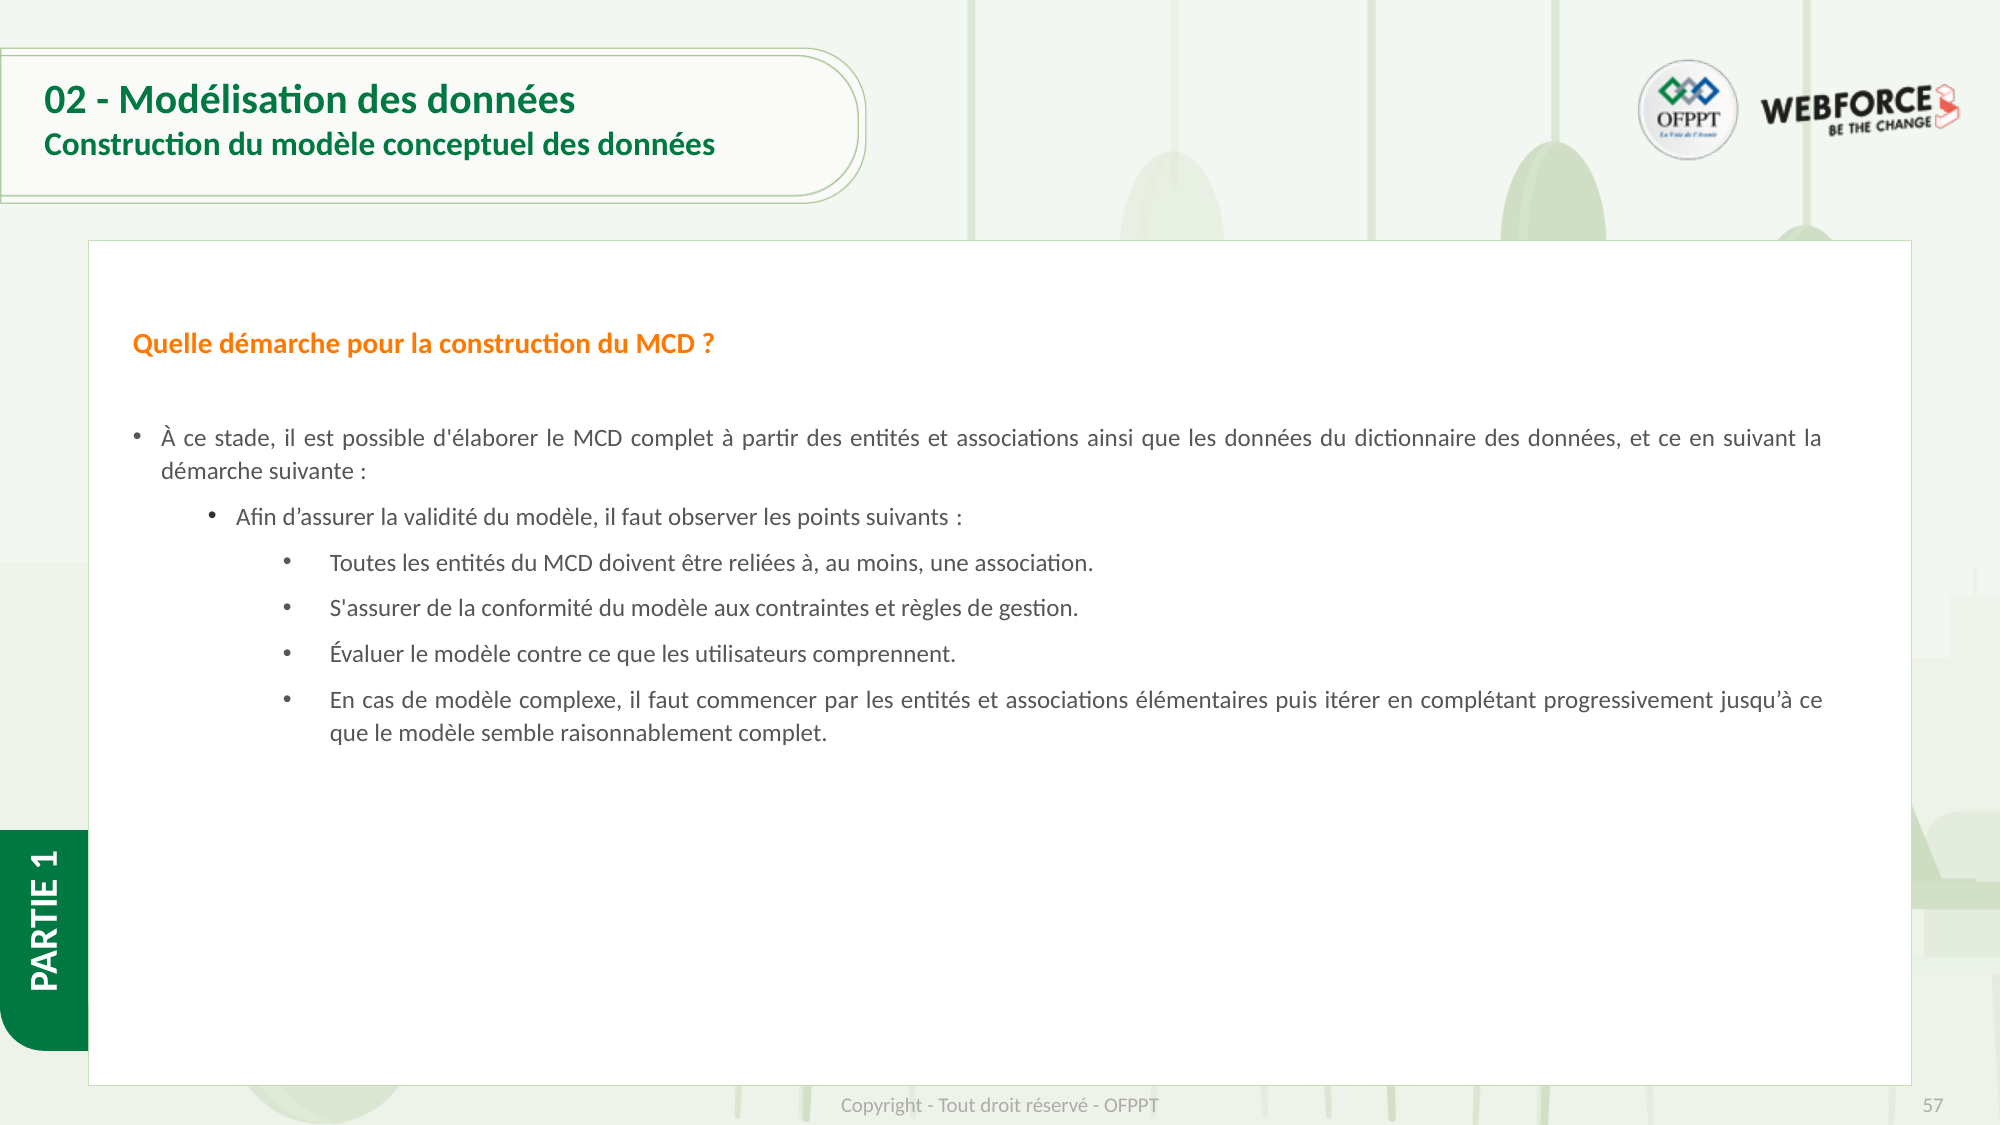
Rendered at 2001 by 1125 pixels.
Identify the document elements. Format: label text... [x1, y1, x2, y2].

picture [1634, 56, 1743, 164]
list Quelle démarche pour la construction du MCD ? À ce stade, il est possible d'élaborer le MCD complet à partir des entités et associations ainsi que les données du dictionnaire des données, et ce en suivant la démarche suivante : Afin d’assurer la validité du modèle, il faut observer les points suivants : Toutes les entités du MCD doivent être reliées à, au moins, une association. S'assurer de la conformité du modèle aux contraintes et règles de gestion. Évaluer le modèle contre ce que les utilisateurs comprennent. En cas de modèle complexe, il faut commencer par les entités et associations élémentaires puis itérer en complétant progressivement jusqu’à ce que le modèle semble raisonnablement complet. [118, 318, 1841, 1060]
list Construction du modèle conceptuel des données [29, 119, 863, 192]
picture [1754, 75, 1967, 145]
title 02 - Modélisation des données [29, 65, 863, 119]
